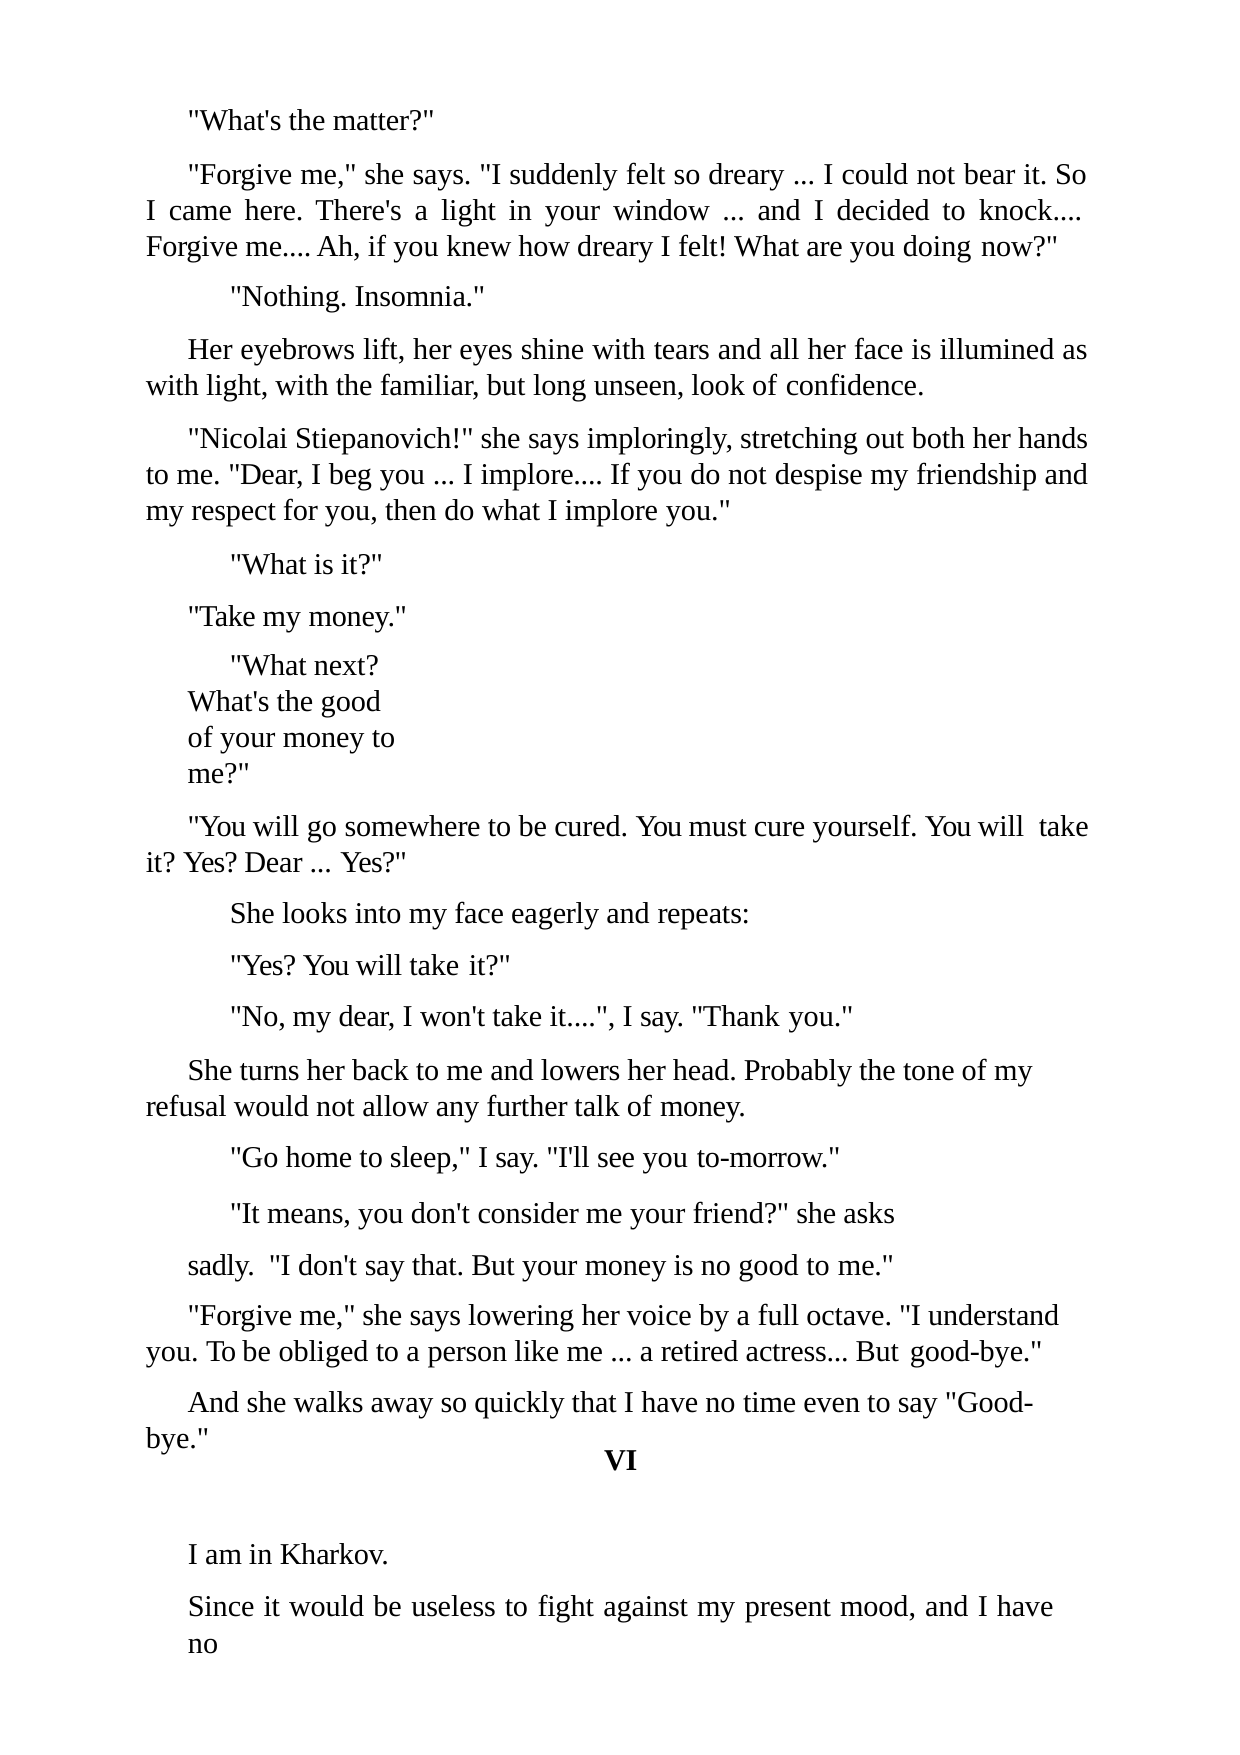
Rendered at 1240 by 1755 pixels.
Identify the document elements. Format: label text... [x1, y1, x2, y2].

text_box VI I am in Kharkov. Since it would be useless to fight against my present mood, and I have no [185, 1438, 1096, 1660]
text_box "What's the matter?" "Forgive me," she says. "I suddenly felt so dreary ... I could not bear it. So I came here. There's a light in your window ... and I decided to knock.... Forgive me.... Ah, if you knew how dreary I felt! What are you doing now?" "Nothing. Insomnia." Her eyebrows lift, her eyes shine with tears and all her face is illumined as with light, with the familiar, but long unseen, look of confidence. "Nicolai Stiepanovich!" she says imploringly, stretching out both her hands to me. "Dear, I beg you ... I implore.... If you do not despise my friendship and my respect for you, then do what I implore you." "What is it?" "Take my money." "What next? What's the good of your money to me?" "You will go somewhere to be cured. You must cure yourself. You will take it? Yes? Dear ... Yes?" She looks into my face eagerly and repeats: "Yes? You will take it?" "No, my dear, I won't take it....", I say. "Thank you." She turns her back to me and lowers her head. Probably the tone of my refusal would not allow any further talk of money. "Go home to sleep," I say. "I'll see you to-morrow." "It means, you don't consider me your friend?" she asks sadly. "I don't say that. But your money is no good to me." "Forgive me," she says lowering her voice by a full octave. "I understand you. To be obliged to a person like me ... a retired actress... But good-bye." And she walks away so quickly that I have no time even to say "Good- bye." [143, 81, 1097, 1454]
